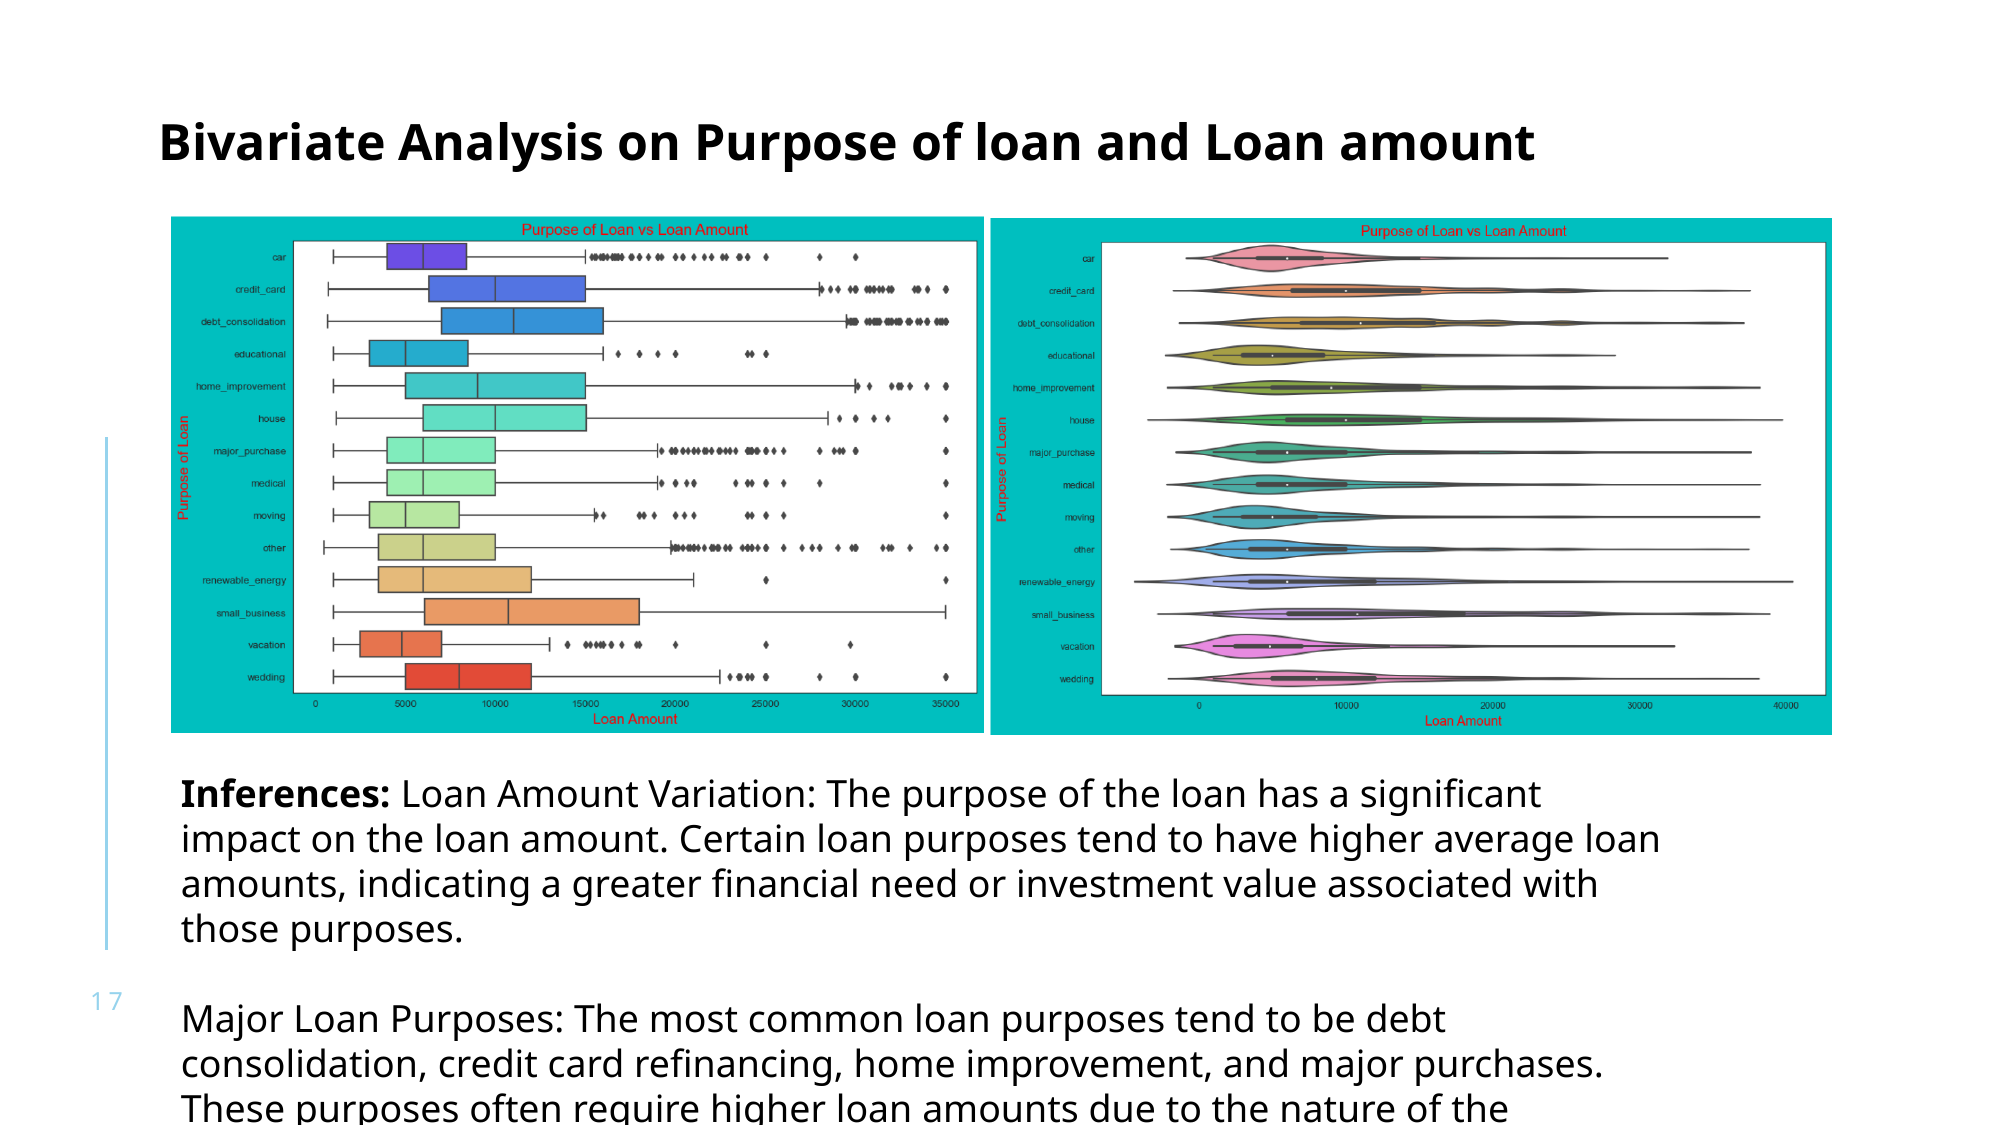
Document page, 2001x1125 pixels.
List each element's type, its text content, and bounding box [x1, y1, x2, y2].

text_box [212, 252, 1845, 1096]
picture [165, 212, 1834, 737]
slide_number 17 [68, 987, 144, 1018]
text_box Inferences: Loan Amount Variation: The purpose of the loan has a significant impact on the loan amount. Certain loan purposes tend to have higher average loan amounts, indicating a greater financial need or investment value associated with those purposes. Major Loan Purposes: The most common loan purposes tend to be debt consolidation, credit card refinancing, home improvement, and major purchases. These purposes often require higher loan amounts due to the nature of the expenses involved. [166, 762, 1678, 1125]
text_box Bivariate Analysis on Purpose of loan and Loan amount [143, 103, 1656, 238]
